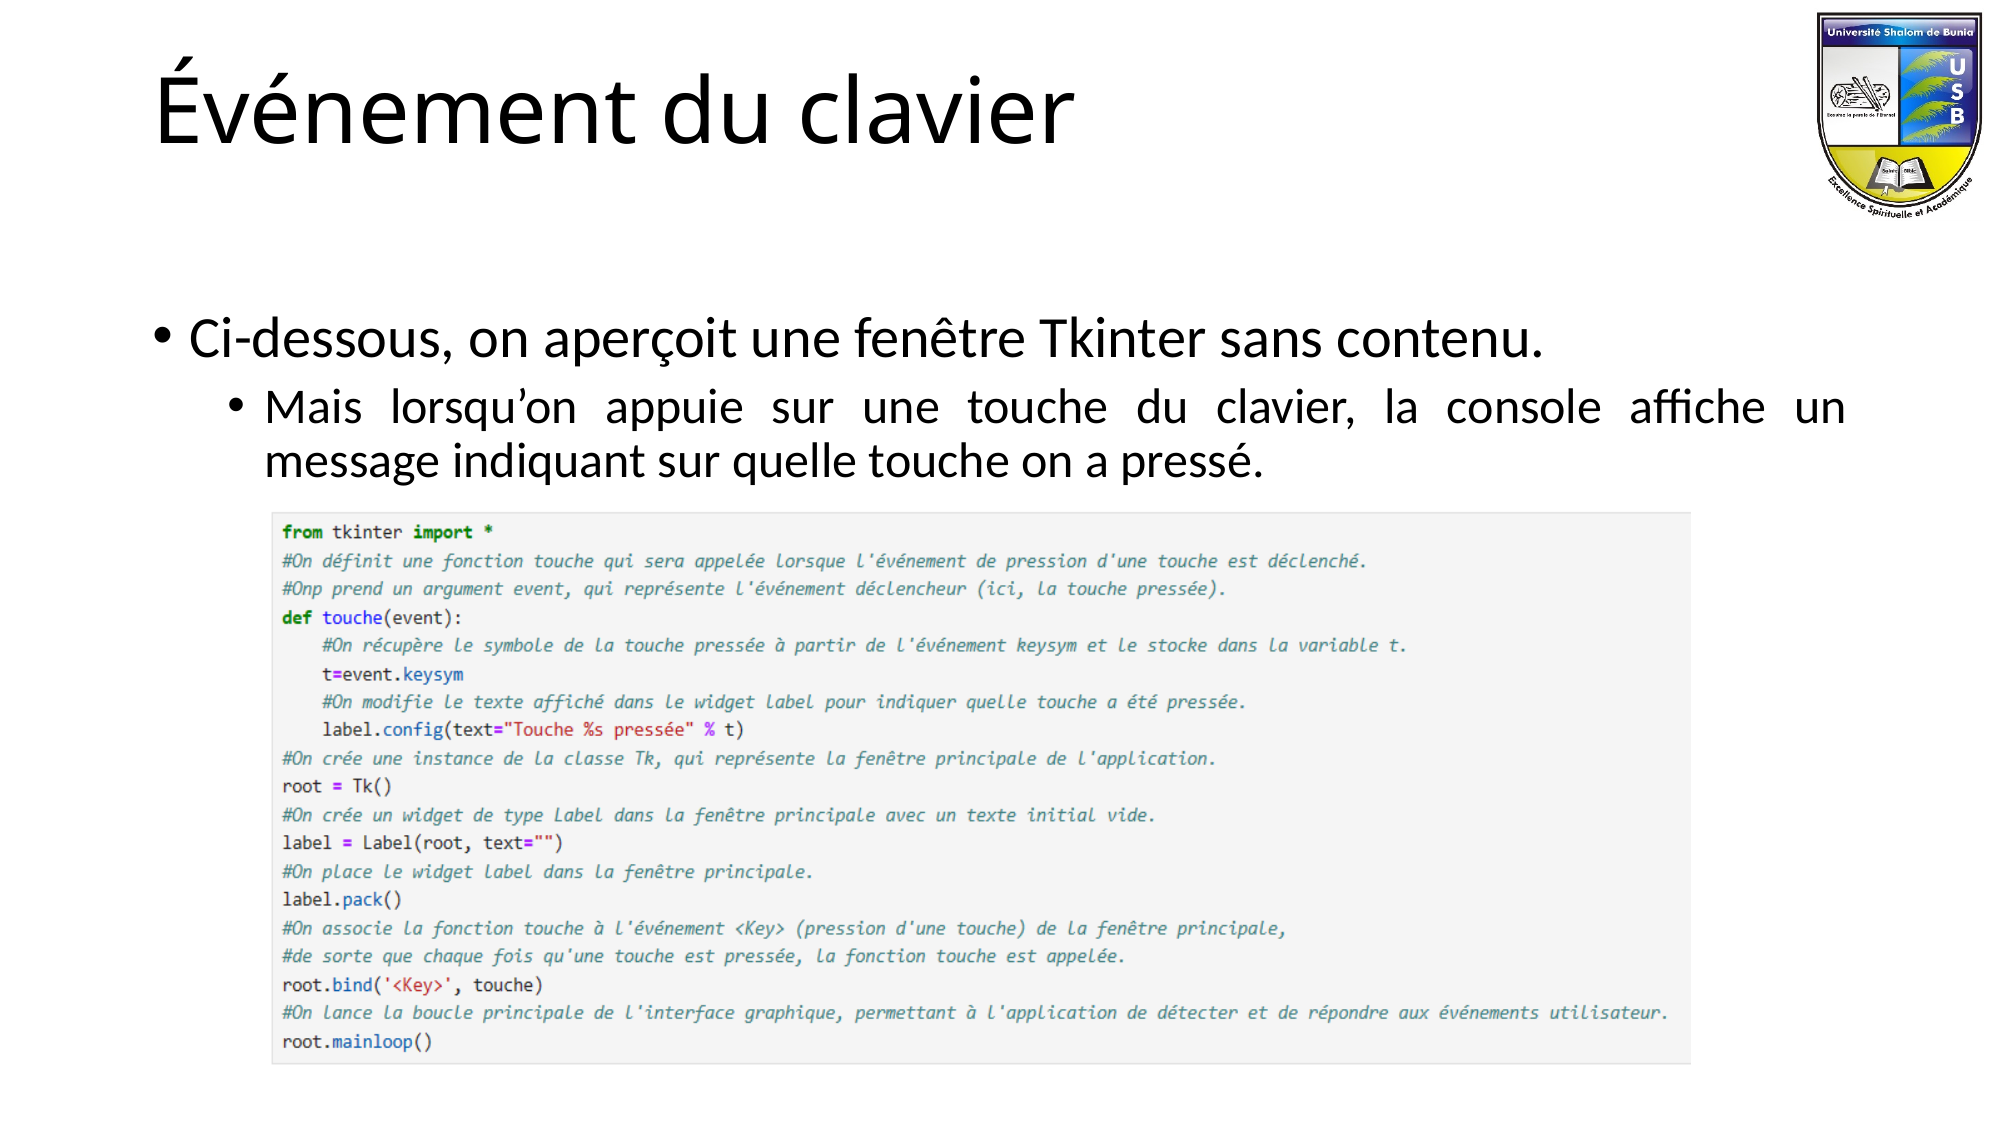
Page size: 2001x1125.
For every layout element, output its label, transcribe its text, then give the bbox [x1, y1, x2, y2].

list Ci-dessous, on aperçoit une fenêtre Tkinter sans contenu. Mais lorsqu’on appuie sur une touche du clavier, la console affiche un message indiquant sur quelle touche on a pressé. [137, 299, 1863, 1014]
picture [268, 504, 1691, 1066]
picture [1808, 2, 1990, 221]
title Événement du clavier [137, 59, 1863, 278]
